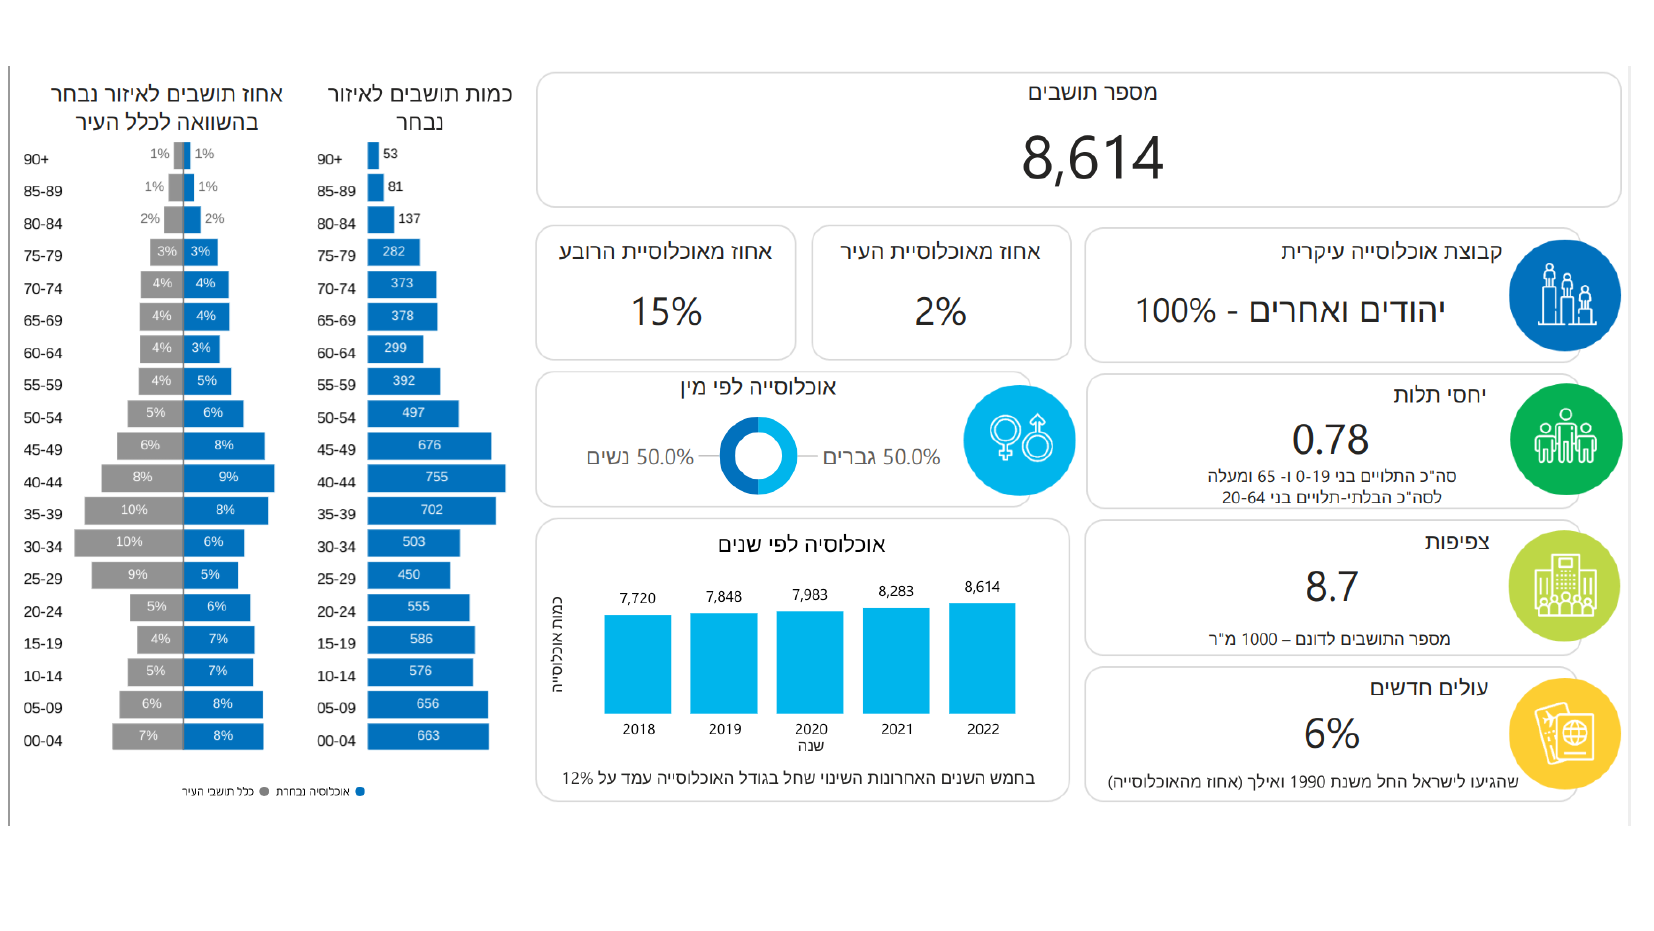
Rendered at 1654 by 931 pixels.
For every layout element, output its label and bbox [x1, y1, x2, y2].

picture [1, 63, 1654, 827]
